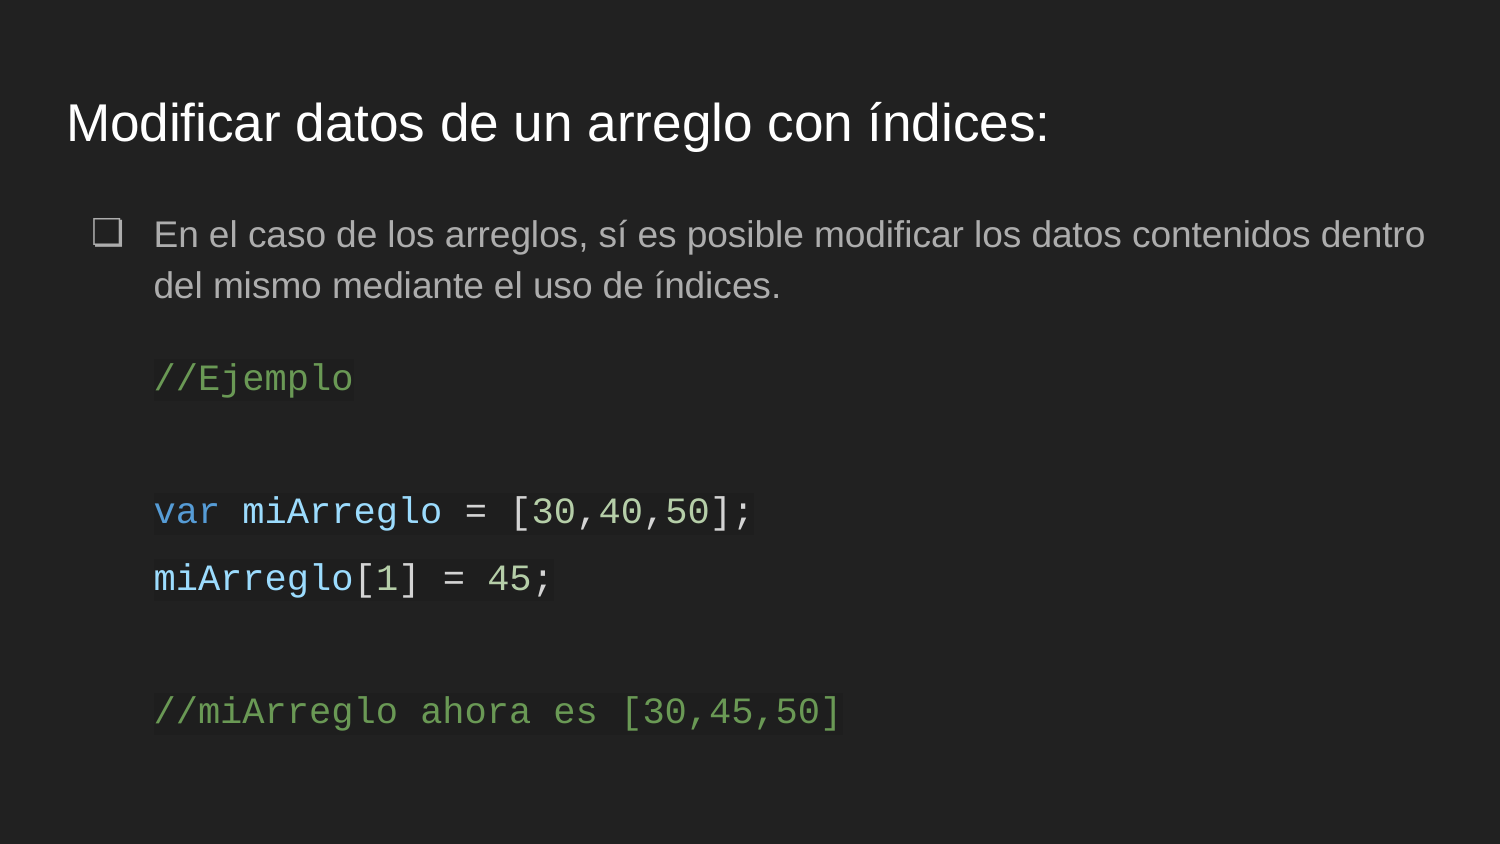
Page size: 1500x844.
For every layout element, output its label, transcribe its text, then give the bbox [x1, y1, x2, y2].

title Modificar datos de un arreglo con índices: [51, 72, 1449, 167]
list En el caso de los arreglos, sí es posible modificar los datos contenidos dentro del mismo mediante el uso de índices. //Ejemplo var miArreglo = [30,40,50]; miArreglo[1] = 45; //miArreglo ahora es [30,45,50] [51, 189, 1449, 750]
